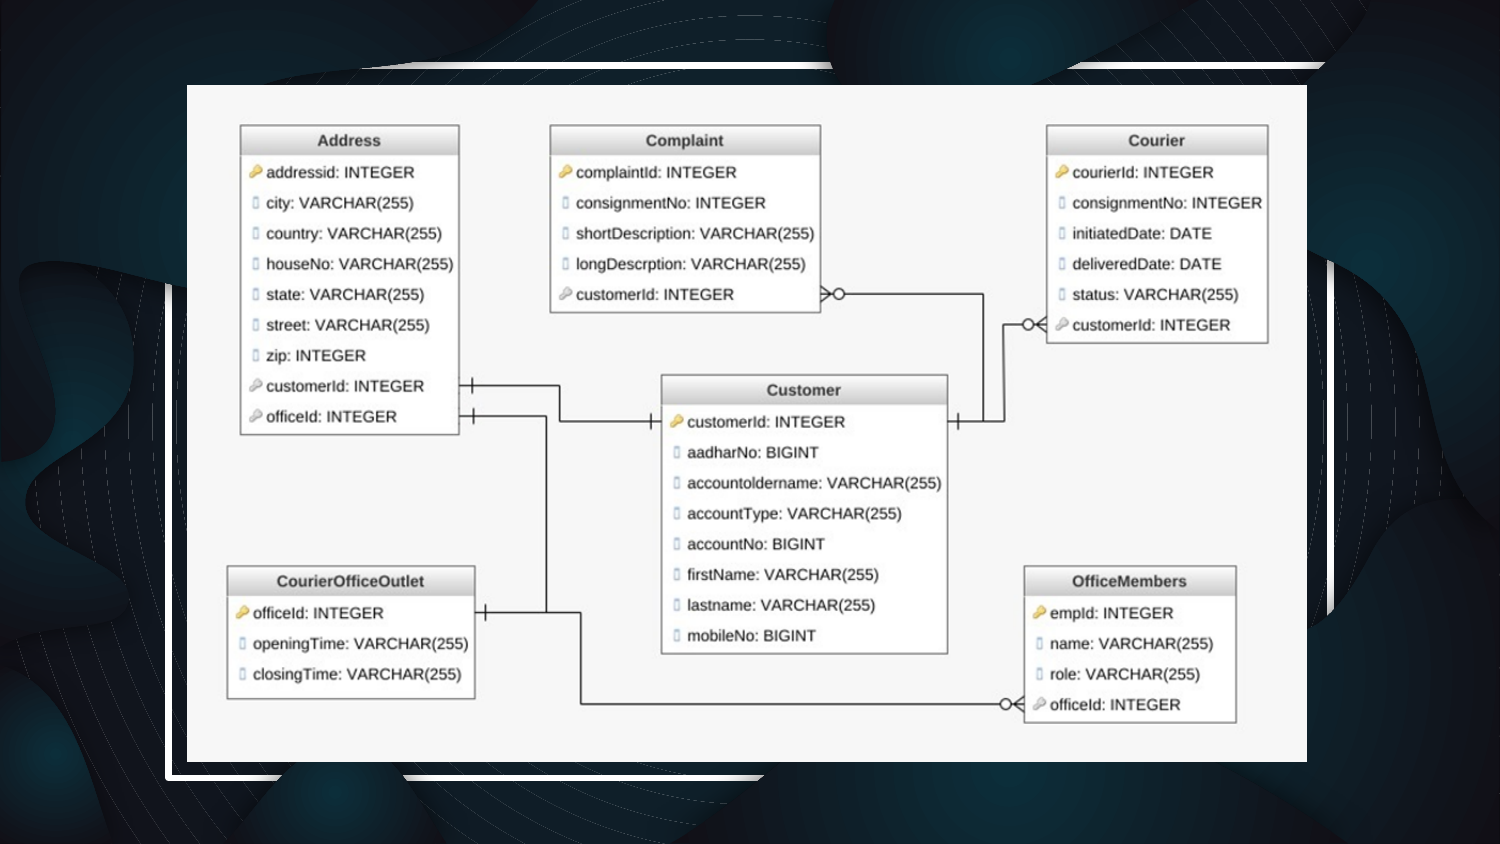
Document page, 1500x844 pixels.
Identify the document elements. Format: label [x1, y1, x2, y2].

picture [186, 85, 1307, 762]
